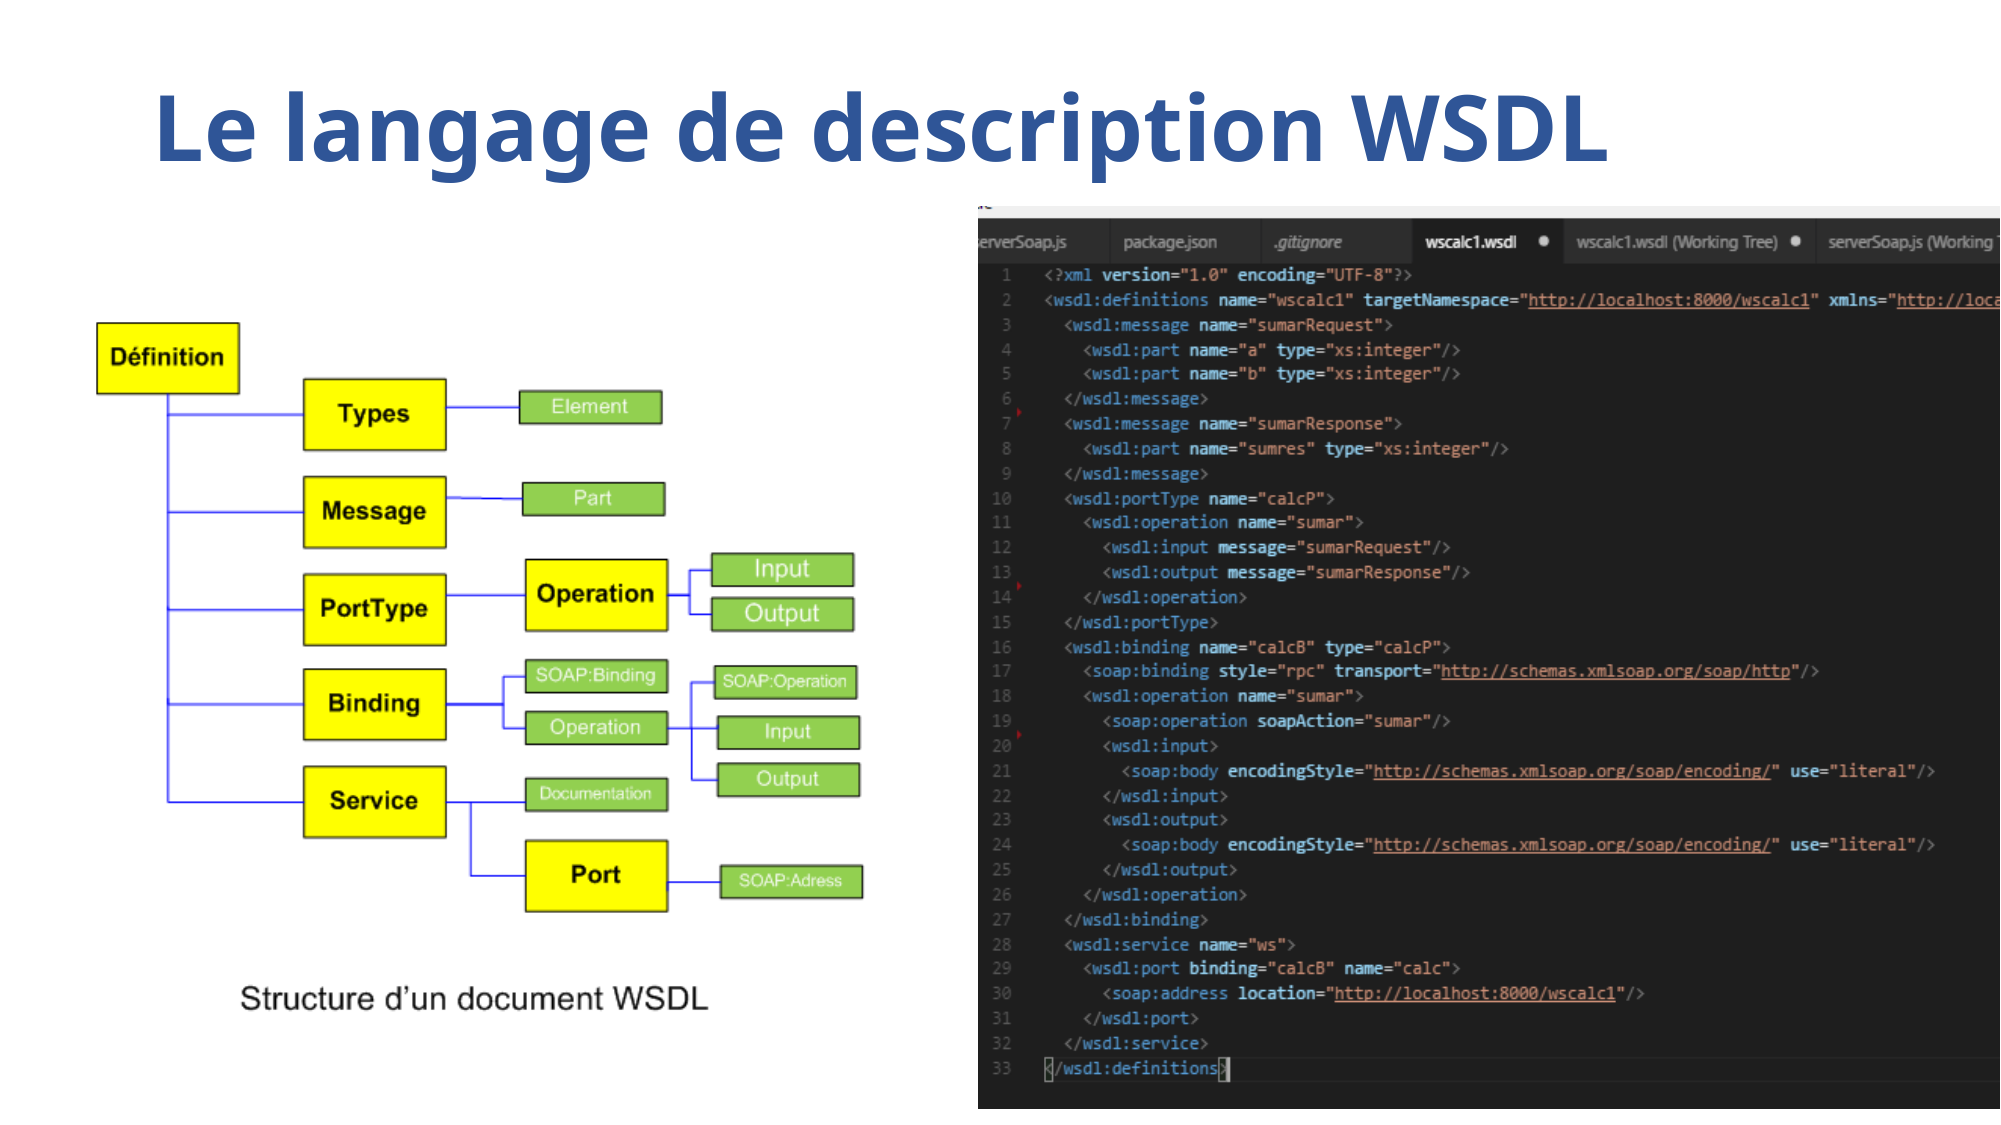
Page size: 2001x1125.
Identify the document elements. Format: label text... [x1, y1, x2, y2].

title Le langage de description WSDL [137, 23, 1863, 241]
picture [95, 321, 890, 1021]
picture [978, 206, 2000, 1109]
